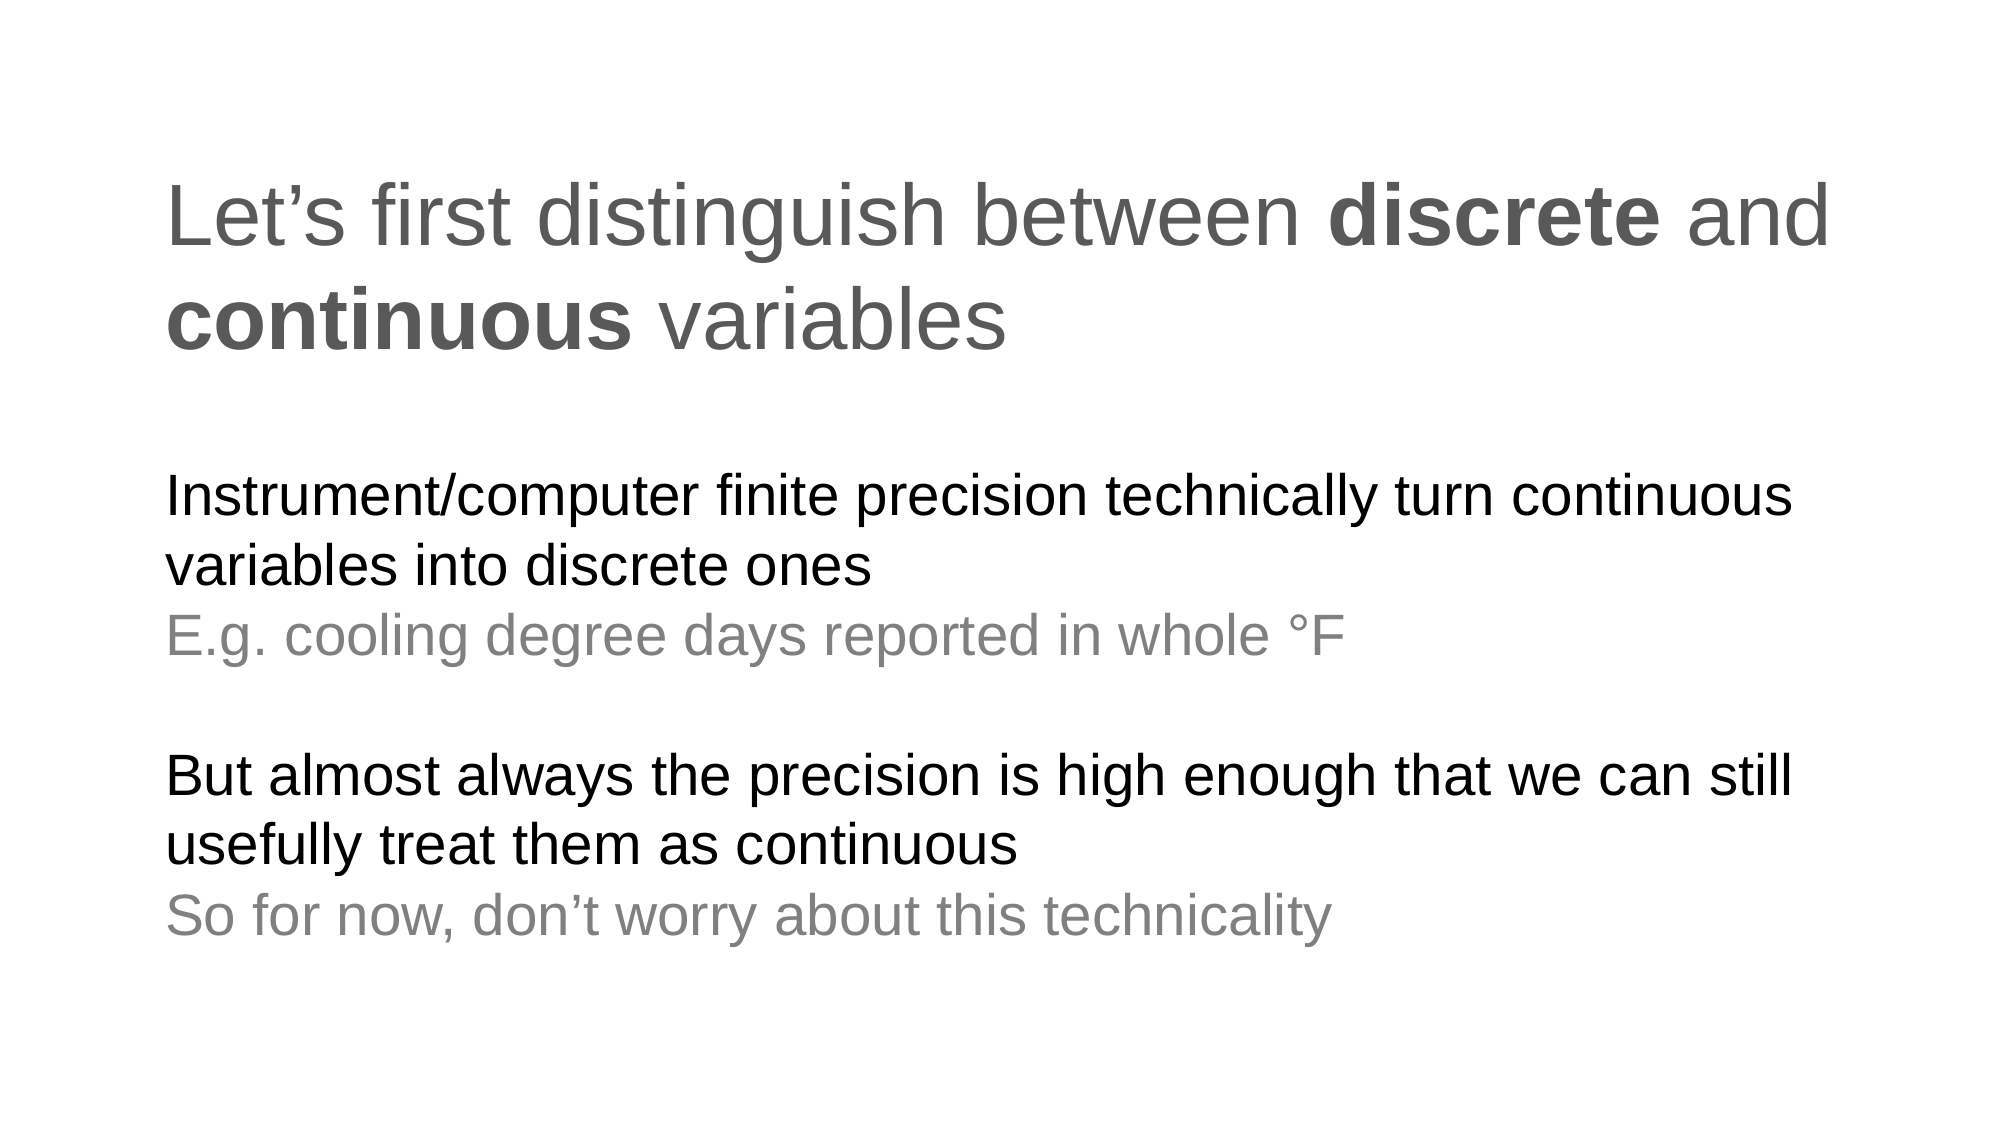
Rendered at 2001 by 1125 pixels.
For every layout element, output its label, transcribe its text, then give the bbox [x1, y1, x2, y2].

title Let’s first distinguish between discrete and continuous variables [150, 149, 1875, 375]
list Instrument/computer finite precision technically turn continuous variables into discrete ones E.g. cooling degree days reported in whole °F But almost always the precision is high enough that we can still usefully treat them as continuous So for now, don’t worry about this technicality [150, 450, 1875, 975]
